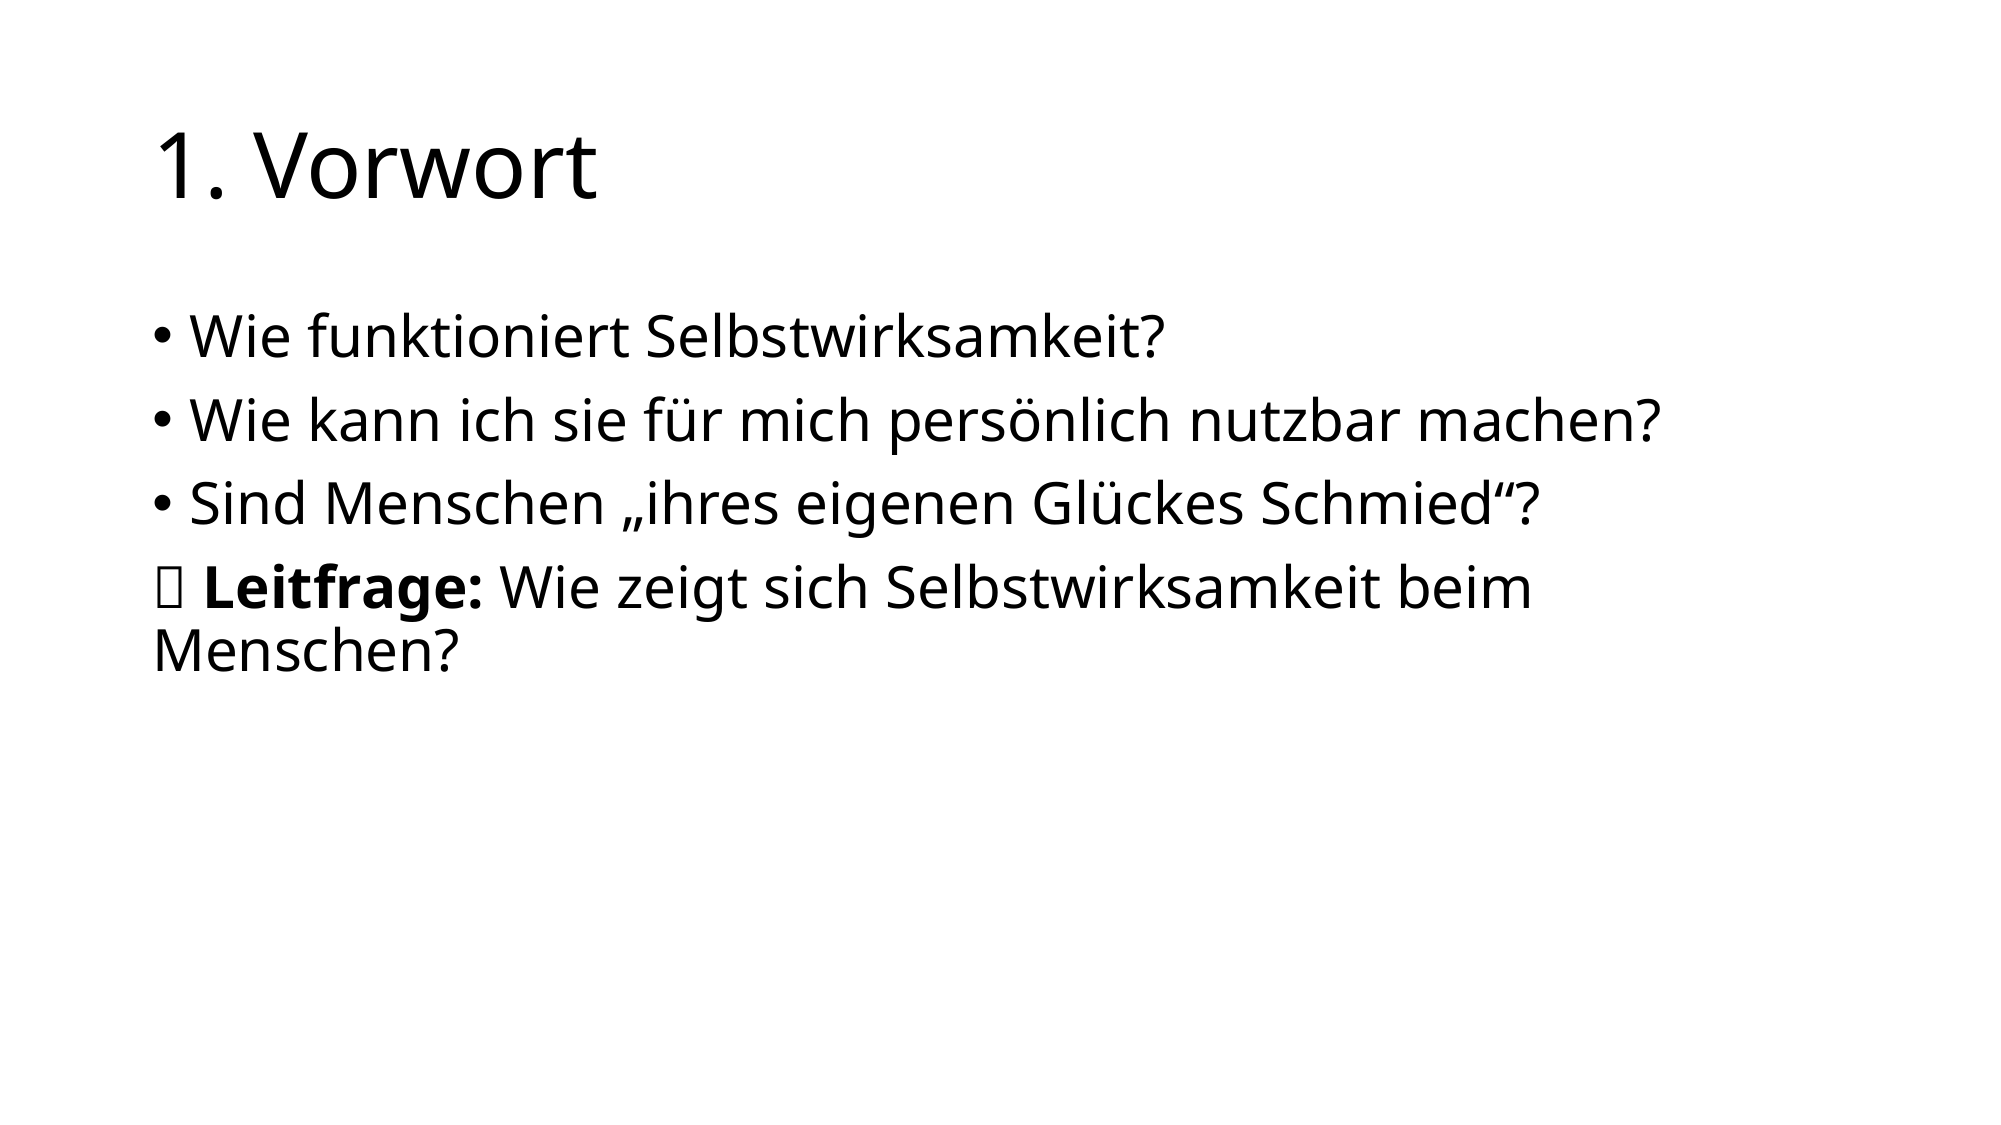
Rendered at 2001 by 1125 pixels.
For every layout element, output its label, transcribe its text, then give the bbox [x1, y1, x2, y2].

list Wie funktioniert Selbstwirksamkeit? Wie kann ich sie für mich persönlich nutzbar machen? Sind Menschen „ihres eigenen Glückes Schmied“?  Leitfrage: Wie zeigt sich Selbstwirksamkeit beim Menschen? [137, 299, 1863, 1014]
title 1. Vorwort [137, 59, 1863, 278]
